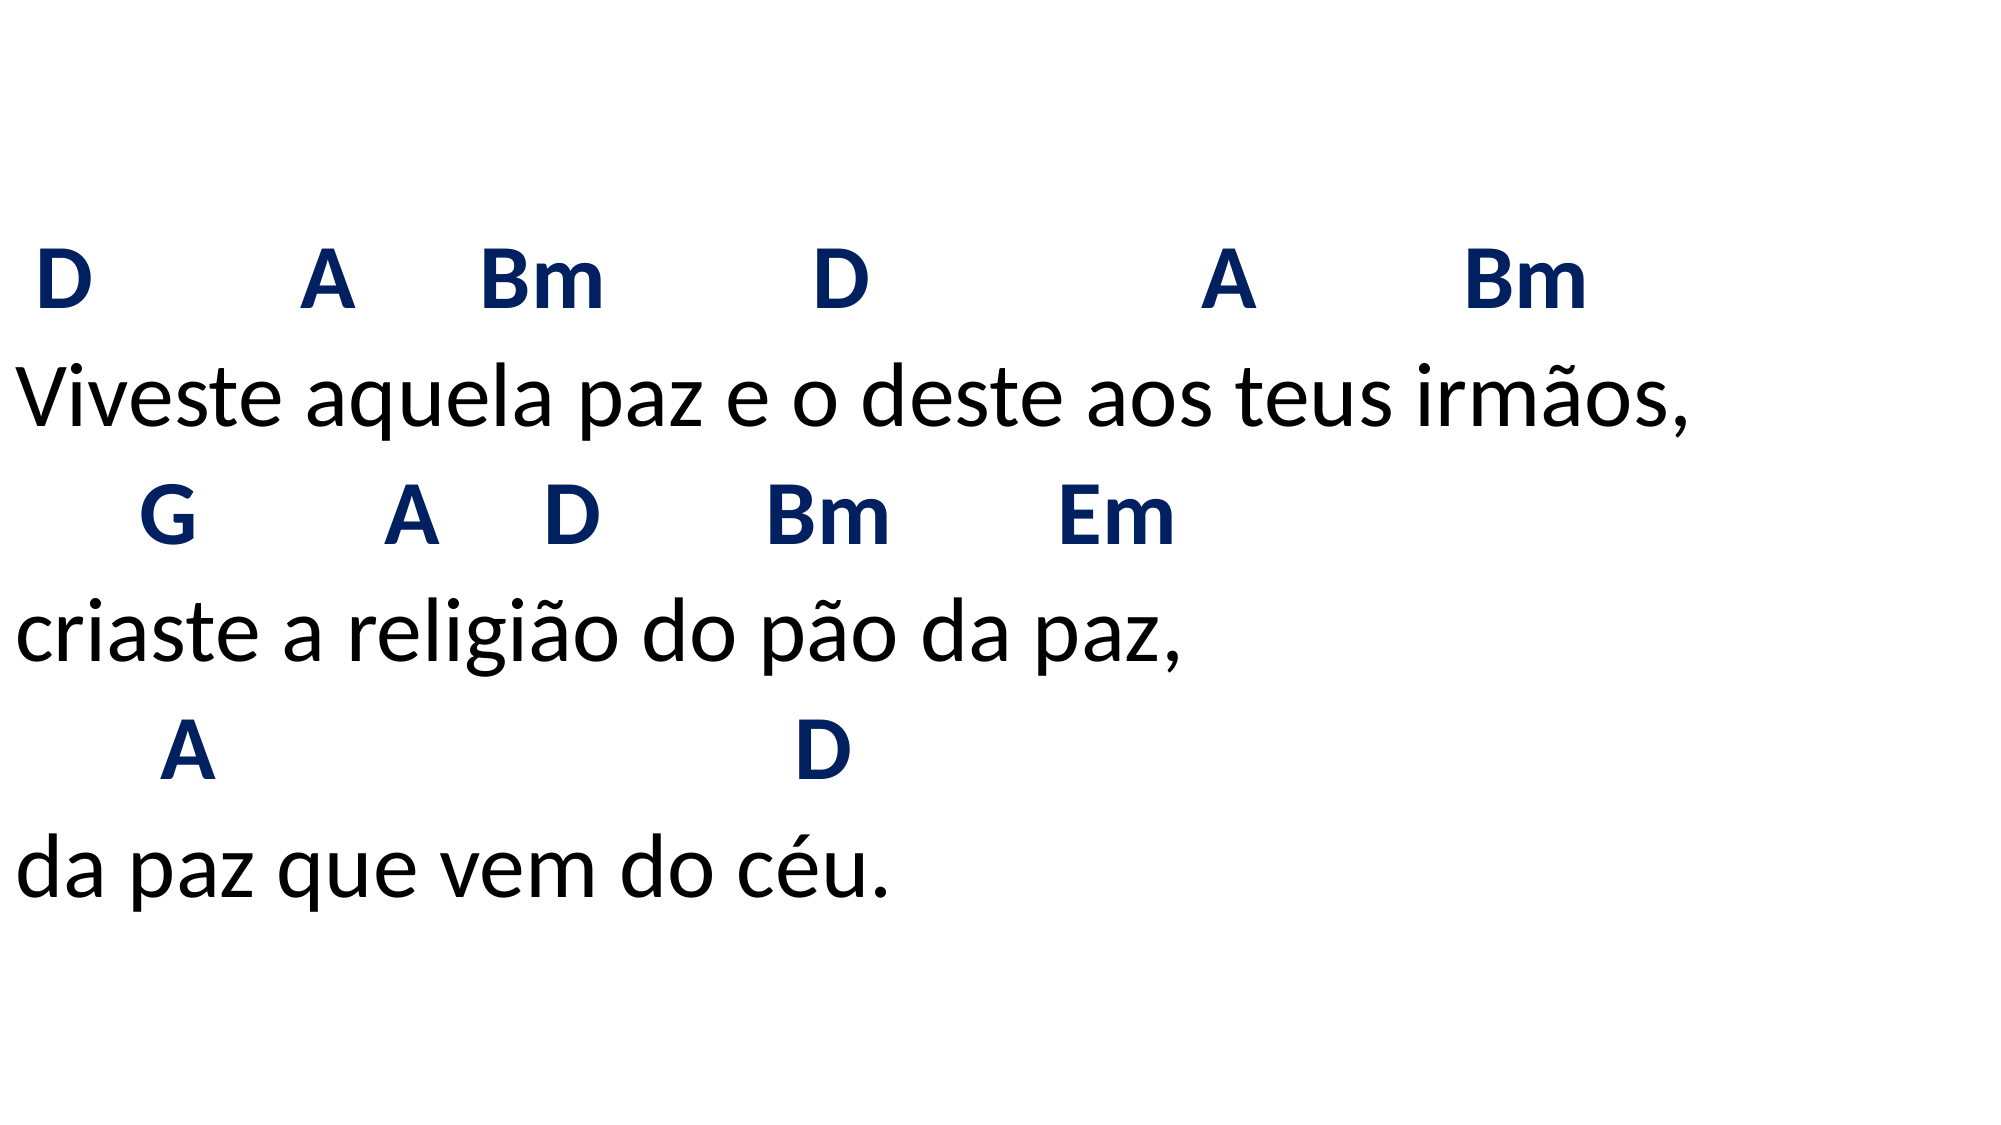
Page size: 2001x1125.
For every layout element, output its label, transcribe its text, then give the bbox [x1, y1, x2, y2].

title D A Bm D A Bm Viveste aquela paz e o deste aos teus irmãos, G A D Bm Em criaste a religião do pão da paz, A D da paz que vem do céu. [0, 0, 2000, 1125]
